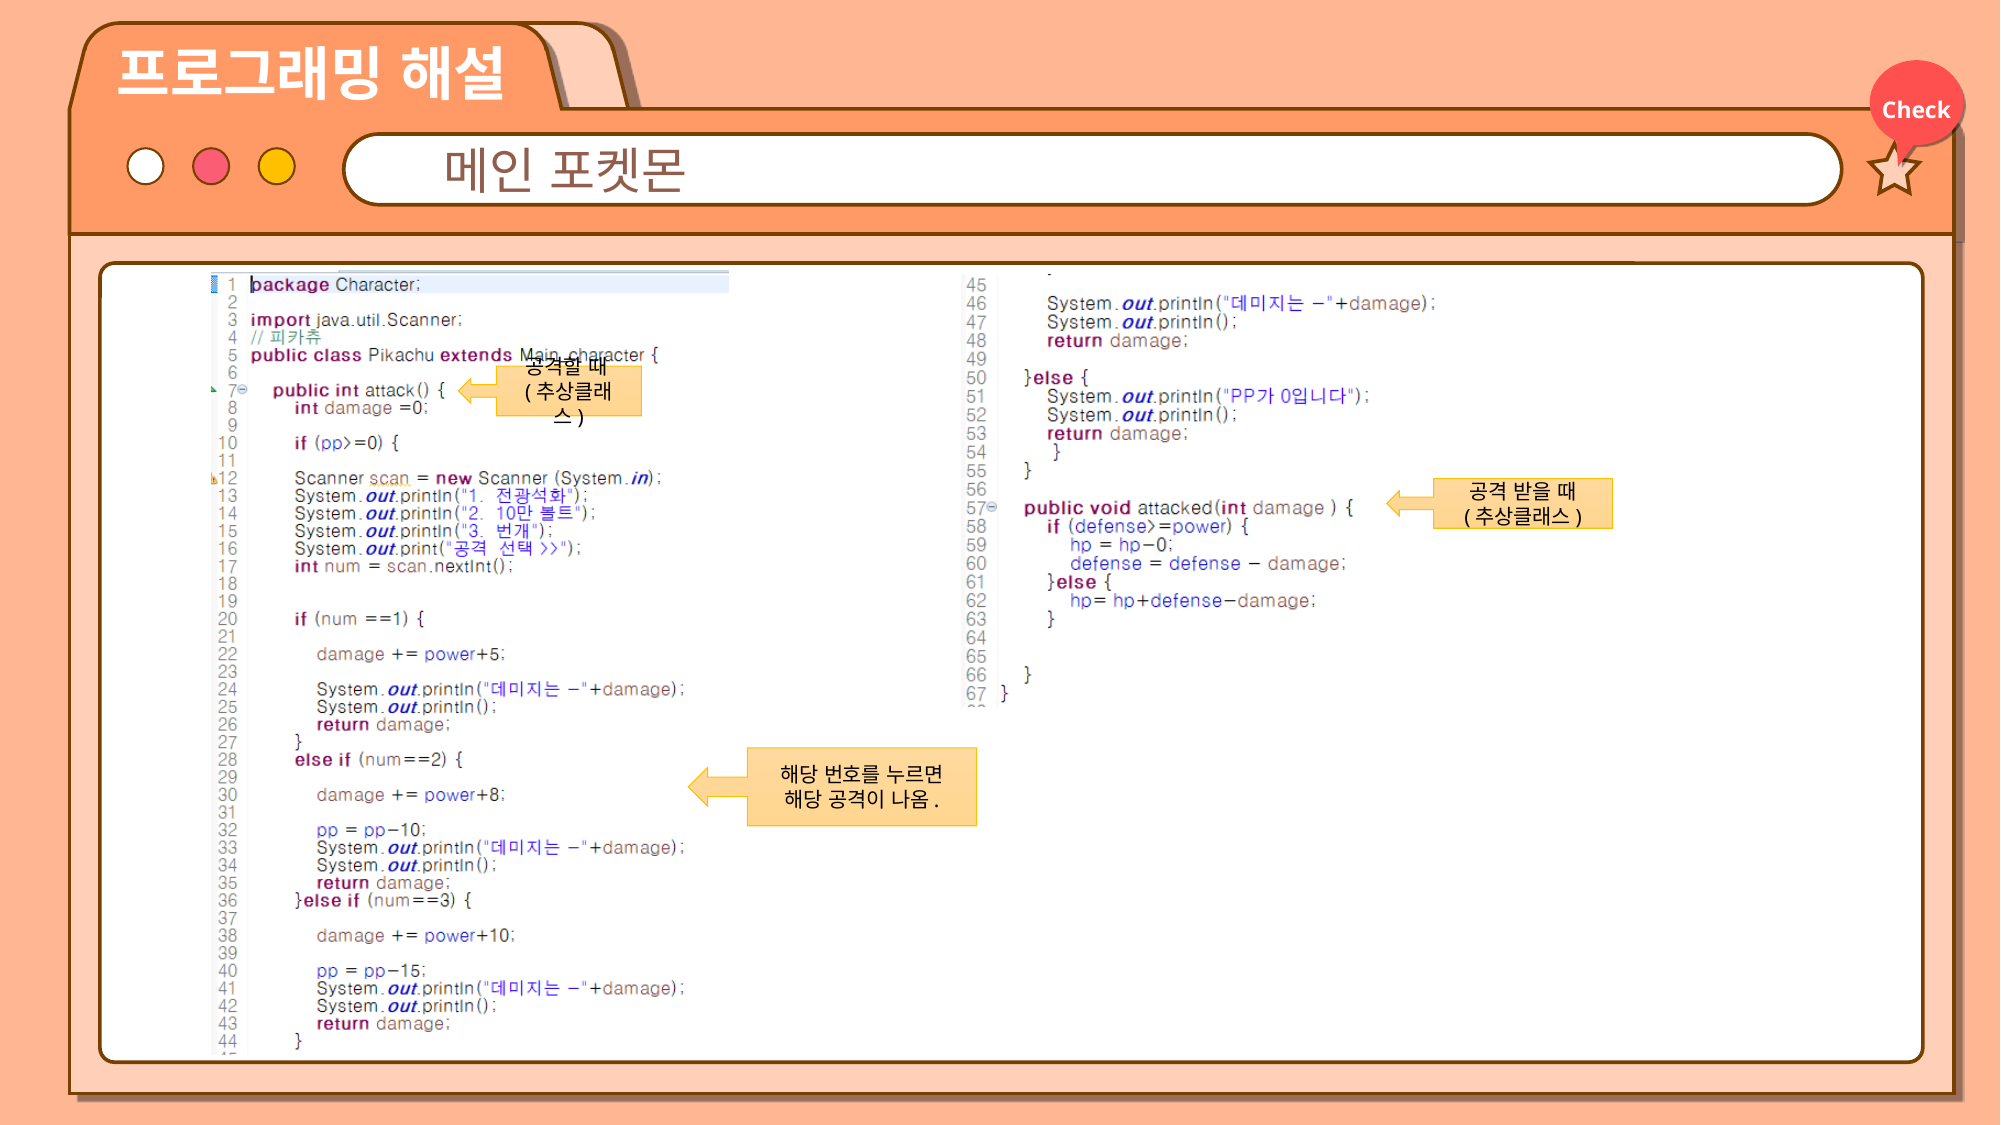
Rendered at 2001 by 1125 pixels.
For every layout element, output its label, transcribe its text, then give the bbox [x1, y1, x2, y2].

text_box 프로그래밍 해설 [101, 29, 539, 114]
picture [211, 270, 729, 1055]
picture [961, 274, 1457, 707]
text_box Check [1868, 59, 1965, 170]
text_box [512, 21, 629, 107]
text_box [126, 147, 165, 186]
text_box 해당 번호를 누르면 해당 공격이 나옴. [729, 747, 978, 827]
text_box 공격 받을 때 (추상클래스) [1457, 478, 1614, 529]
text_box [98, 261, 1924, 1064]
text_box [192, 147, 231, 186]
text_box 메인 포켓몬 [342, 132, 1843, 206]
text_box [1867, 144, 1922, 195]
text_box [257, 147, 296, 186]
text_box [68, 233, 1955, 1094]
text_box [68, 21, 1956, 235]
